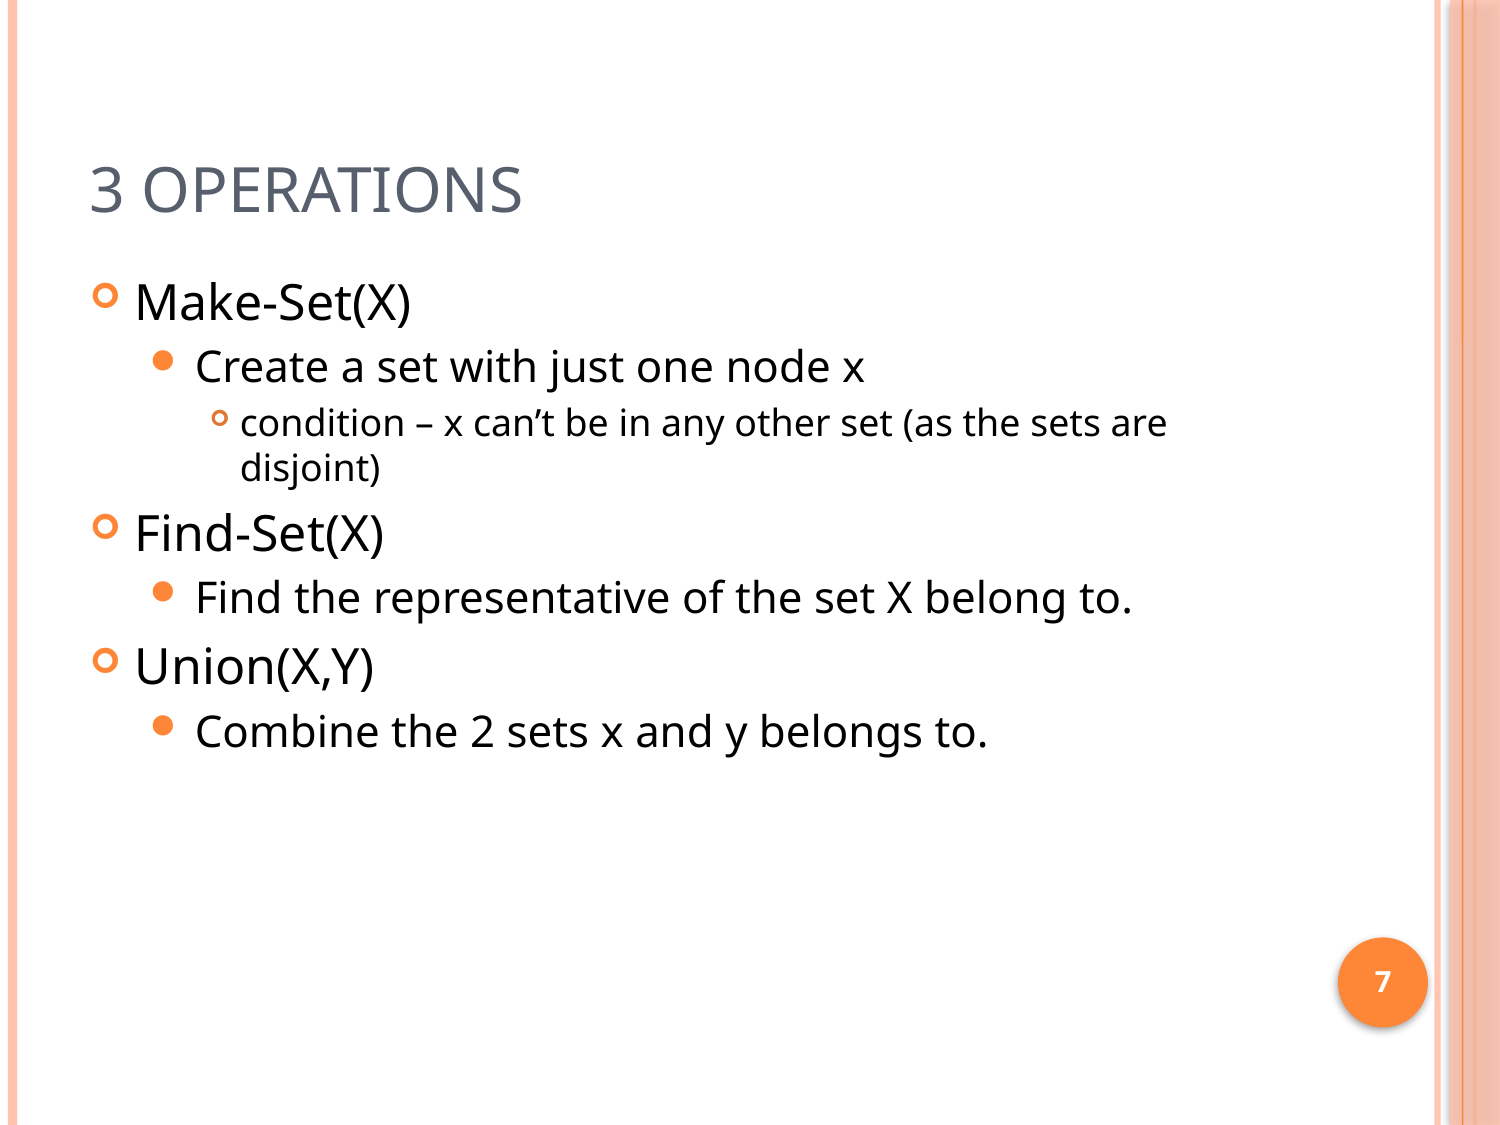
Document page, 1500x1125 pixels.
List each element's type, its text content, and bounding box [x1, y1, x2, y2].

list Make-Set(X) Create a set with just one node x condition – x can’t be in any other set (as the sets are disjoint) Find-Set(X) Find the representative of the set X belong to. Union(X,Y) Combine the 2 sets x and y belongs to. [75, 262, 1300, 1062]
title 3 operations [75, 45, 1300, 233]
slide_number 7 [1333, 940, 1434, 1027]
